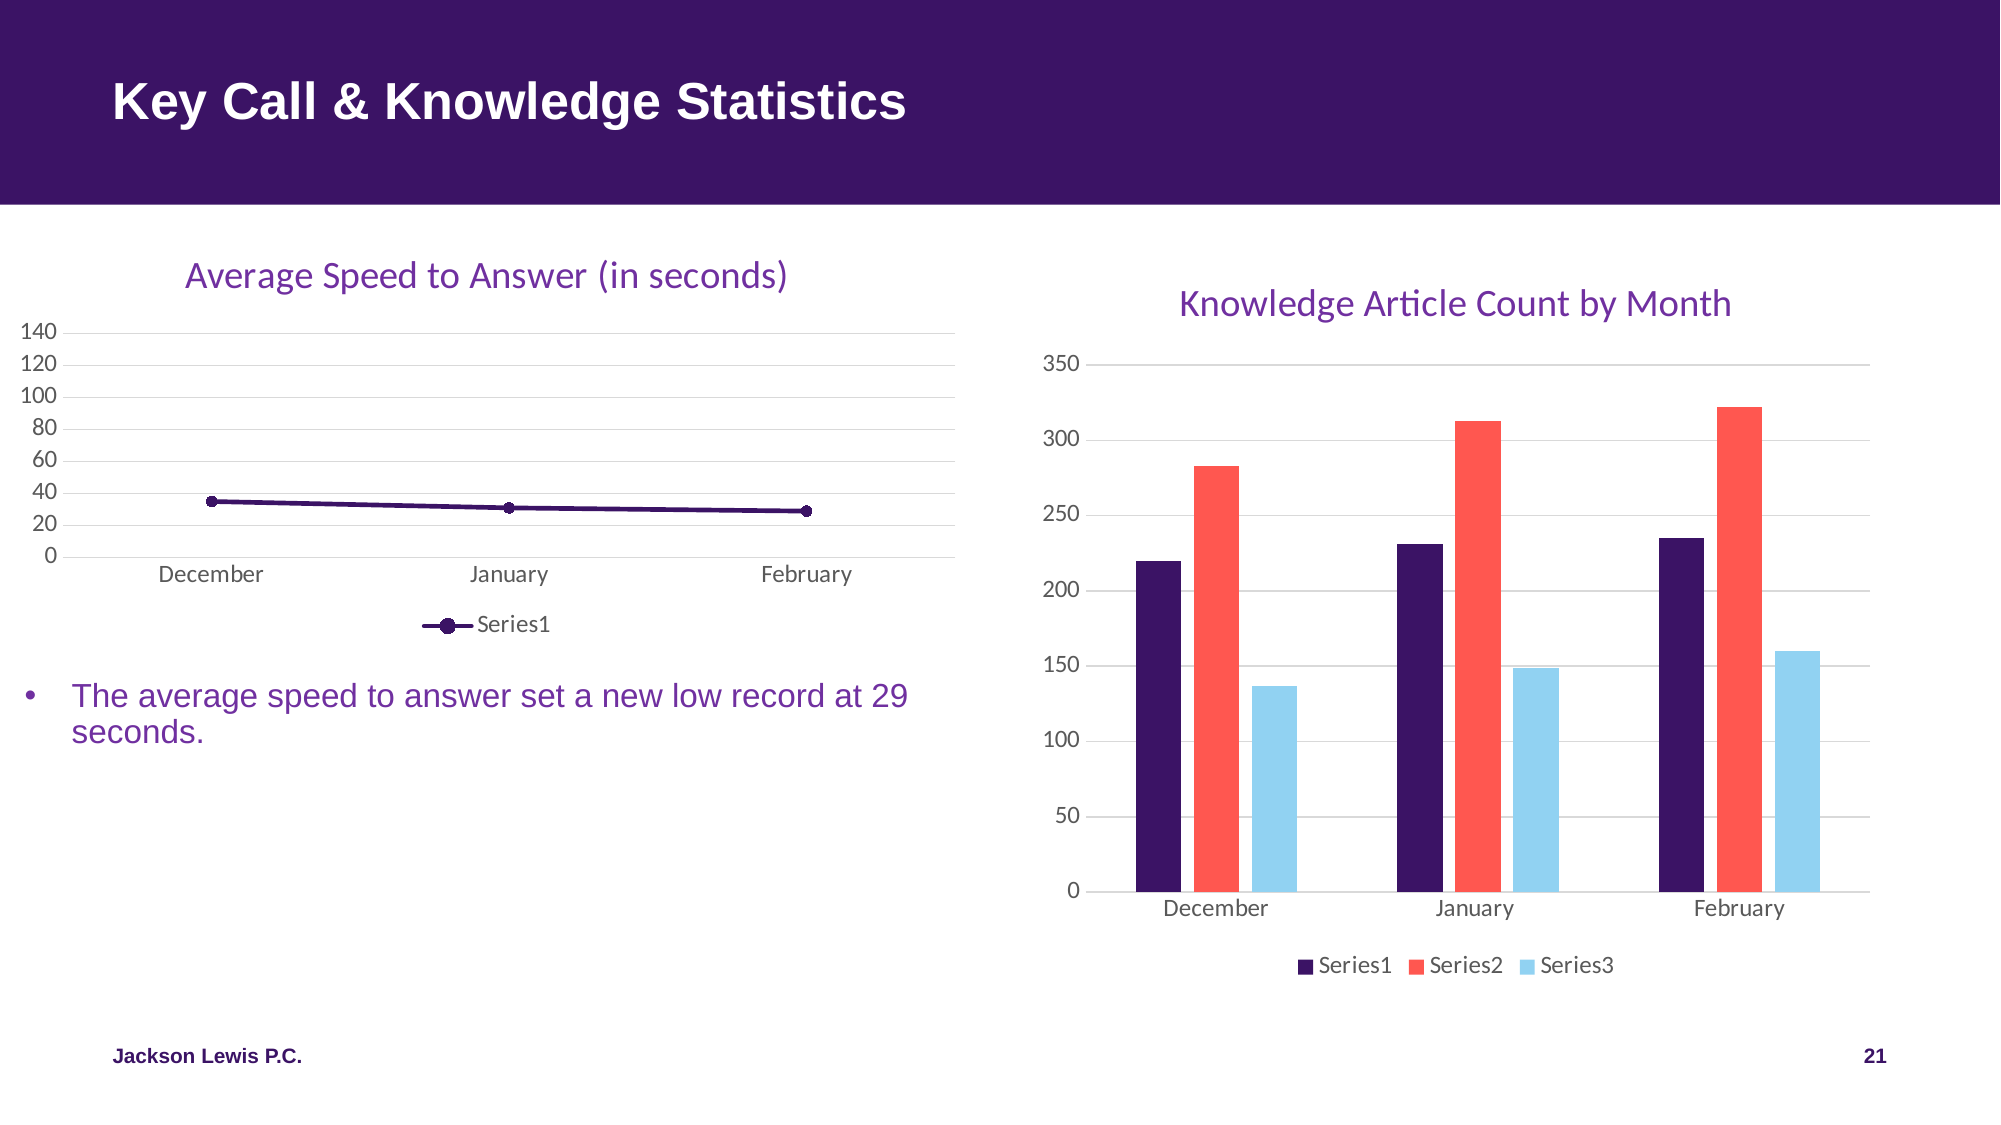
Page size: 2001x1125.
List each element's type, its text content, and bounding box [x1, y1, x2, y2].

footer Jackson Lewis P.C. [112, 1042, 788, 1103]
text_box The average speed to answer set a new low record at 29 seconds. [24, 679, 1000, 769]
chart [1024, 252, 1888, 986]
title Key Call & Knowledge Statistics [112, 75, 1887, 197]
slide_number 21 [1436, 1042, 1887, 1103]
chart [0, 230, 975, 645]
